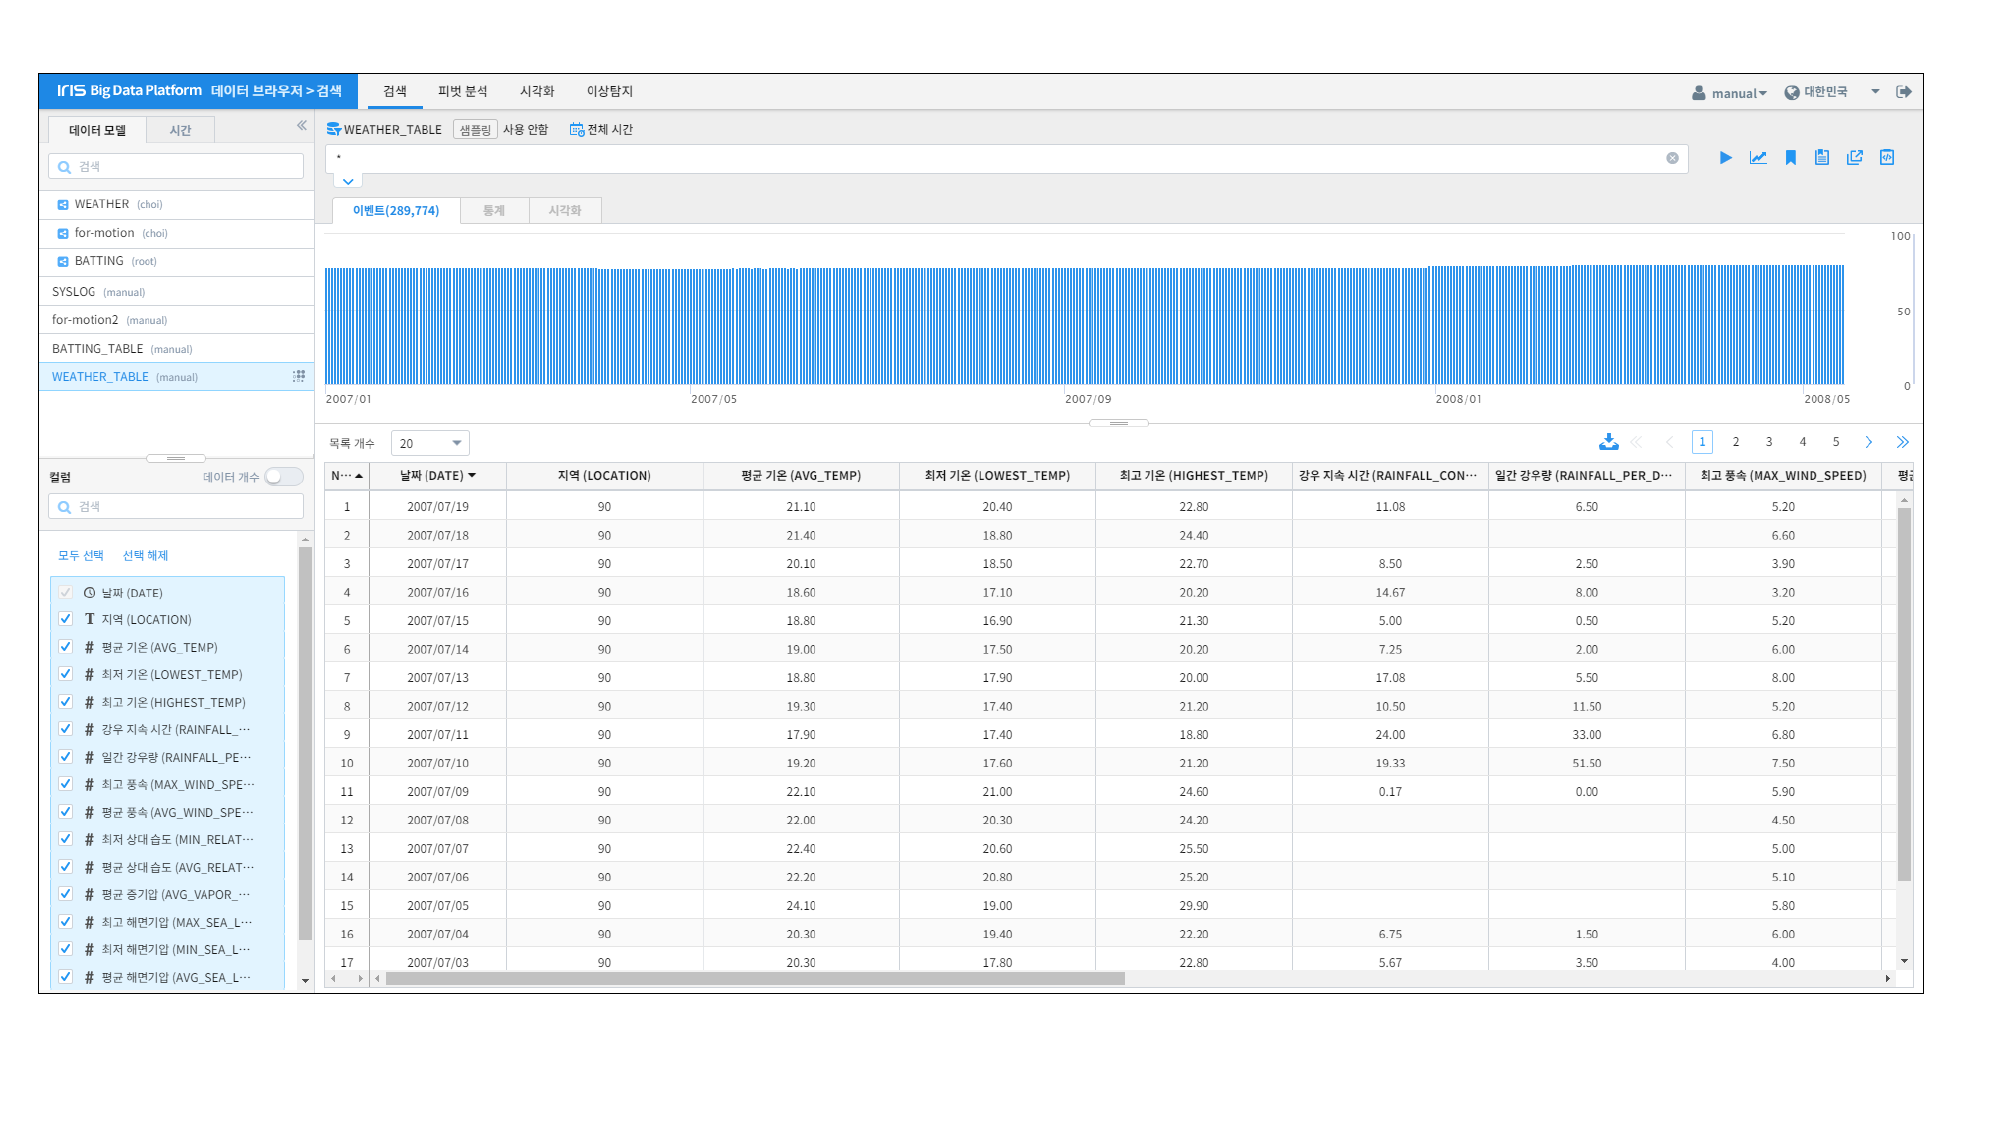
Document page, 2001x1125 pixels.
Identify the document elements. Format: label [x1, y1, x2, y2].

picture [38, 73, 1924, 994]
